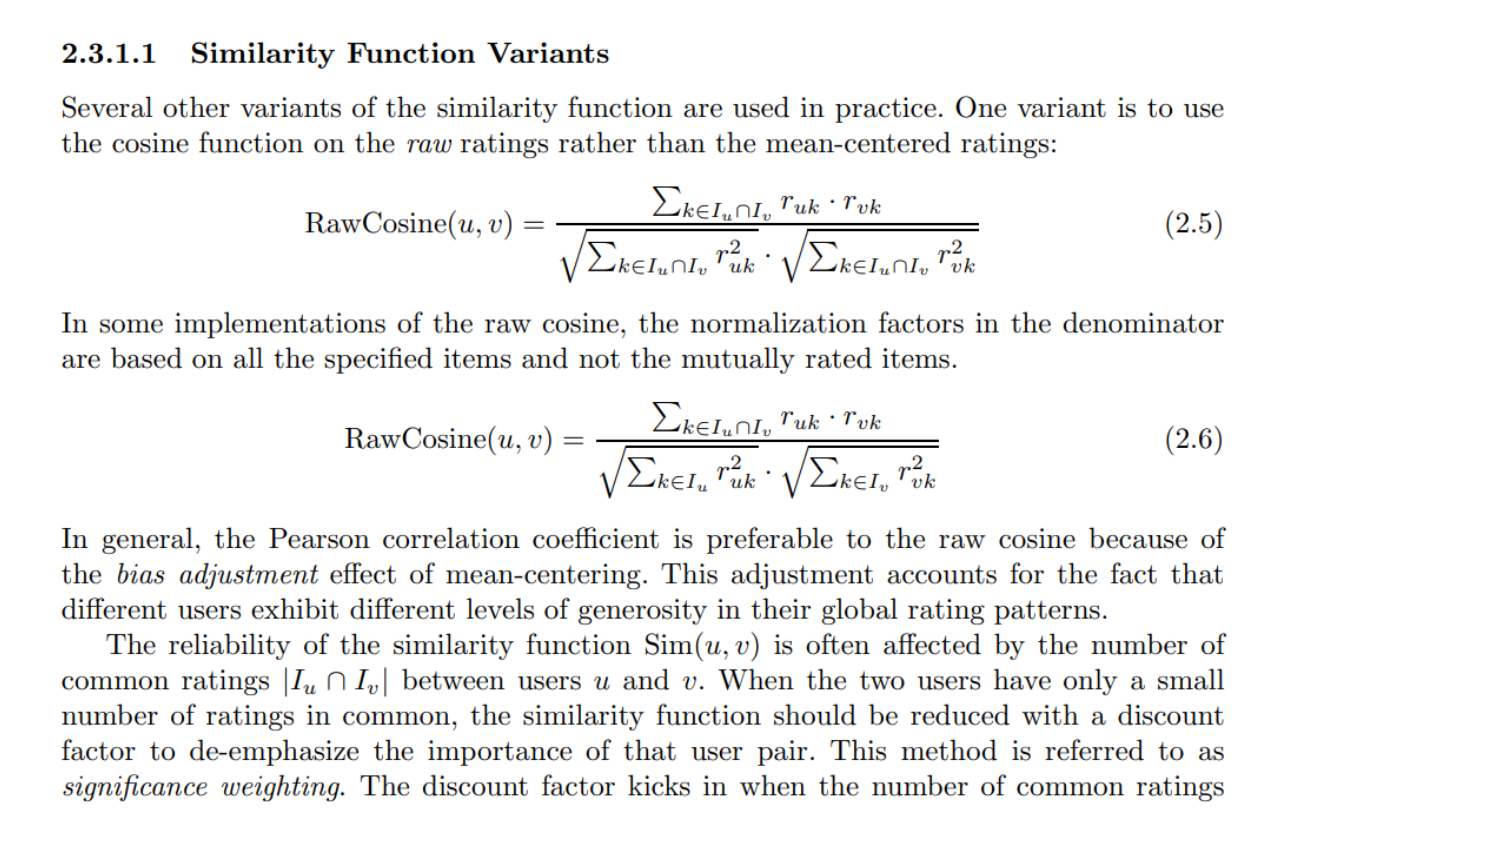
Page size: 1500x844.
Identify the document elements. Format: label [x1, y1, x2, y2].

picture [24, 24, 1297, 819]
